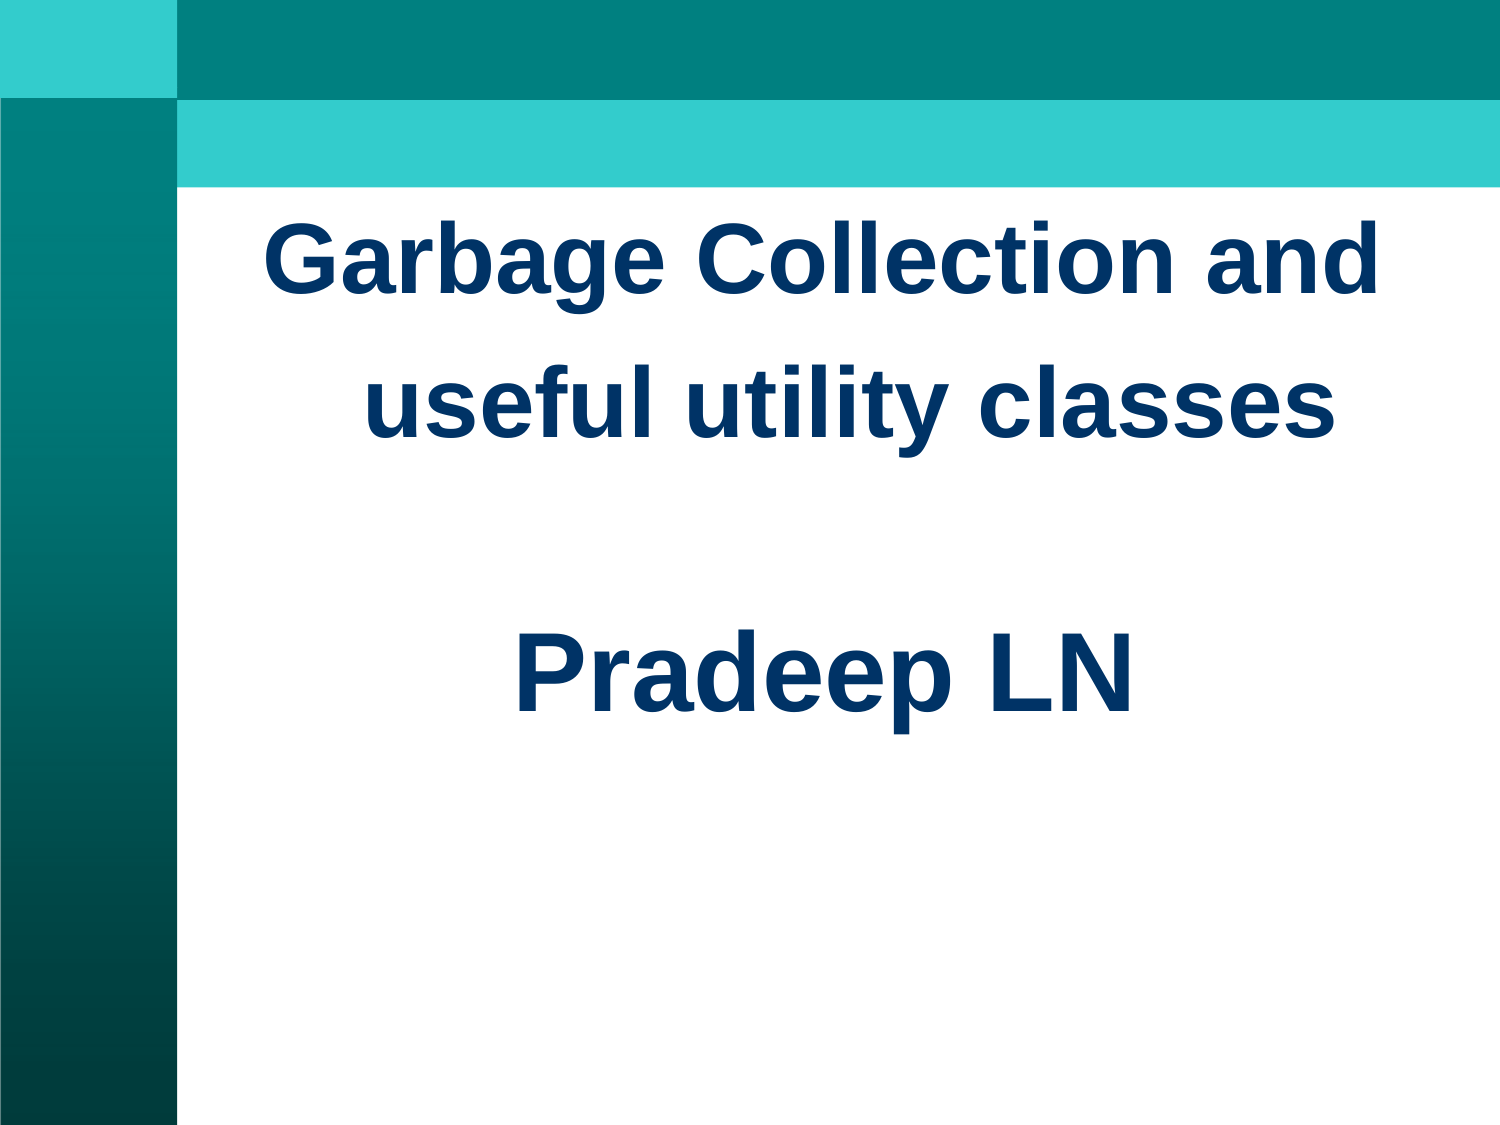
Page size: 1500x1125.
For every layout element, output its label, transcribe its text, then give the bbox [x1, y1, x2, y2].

text_box [178, 100, 1500, 188]
text_box Pradeep LN [510, 598, 1140, 734]
text_box [0, 0, 178, 98]
text_box [178, 0, 1500, 100]
title Garbage Collection and useful utility classes [260, 169, 1389, 458]
text_box [0, 98, 178, 1125]
